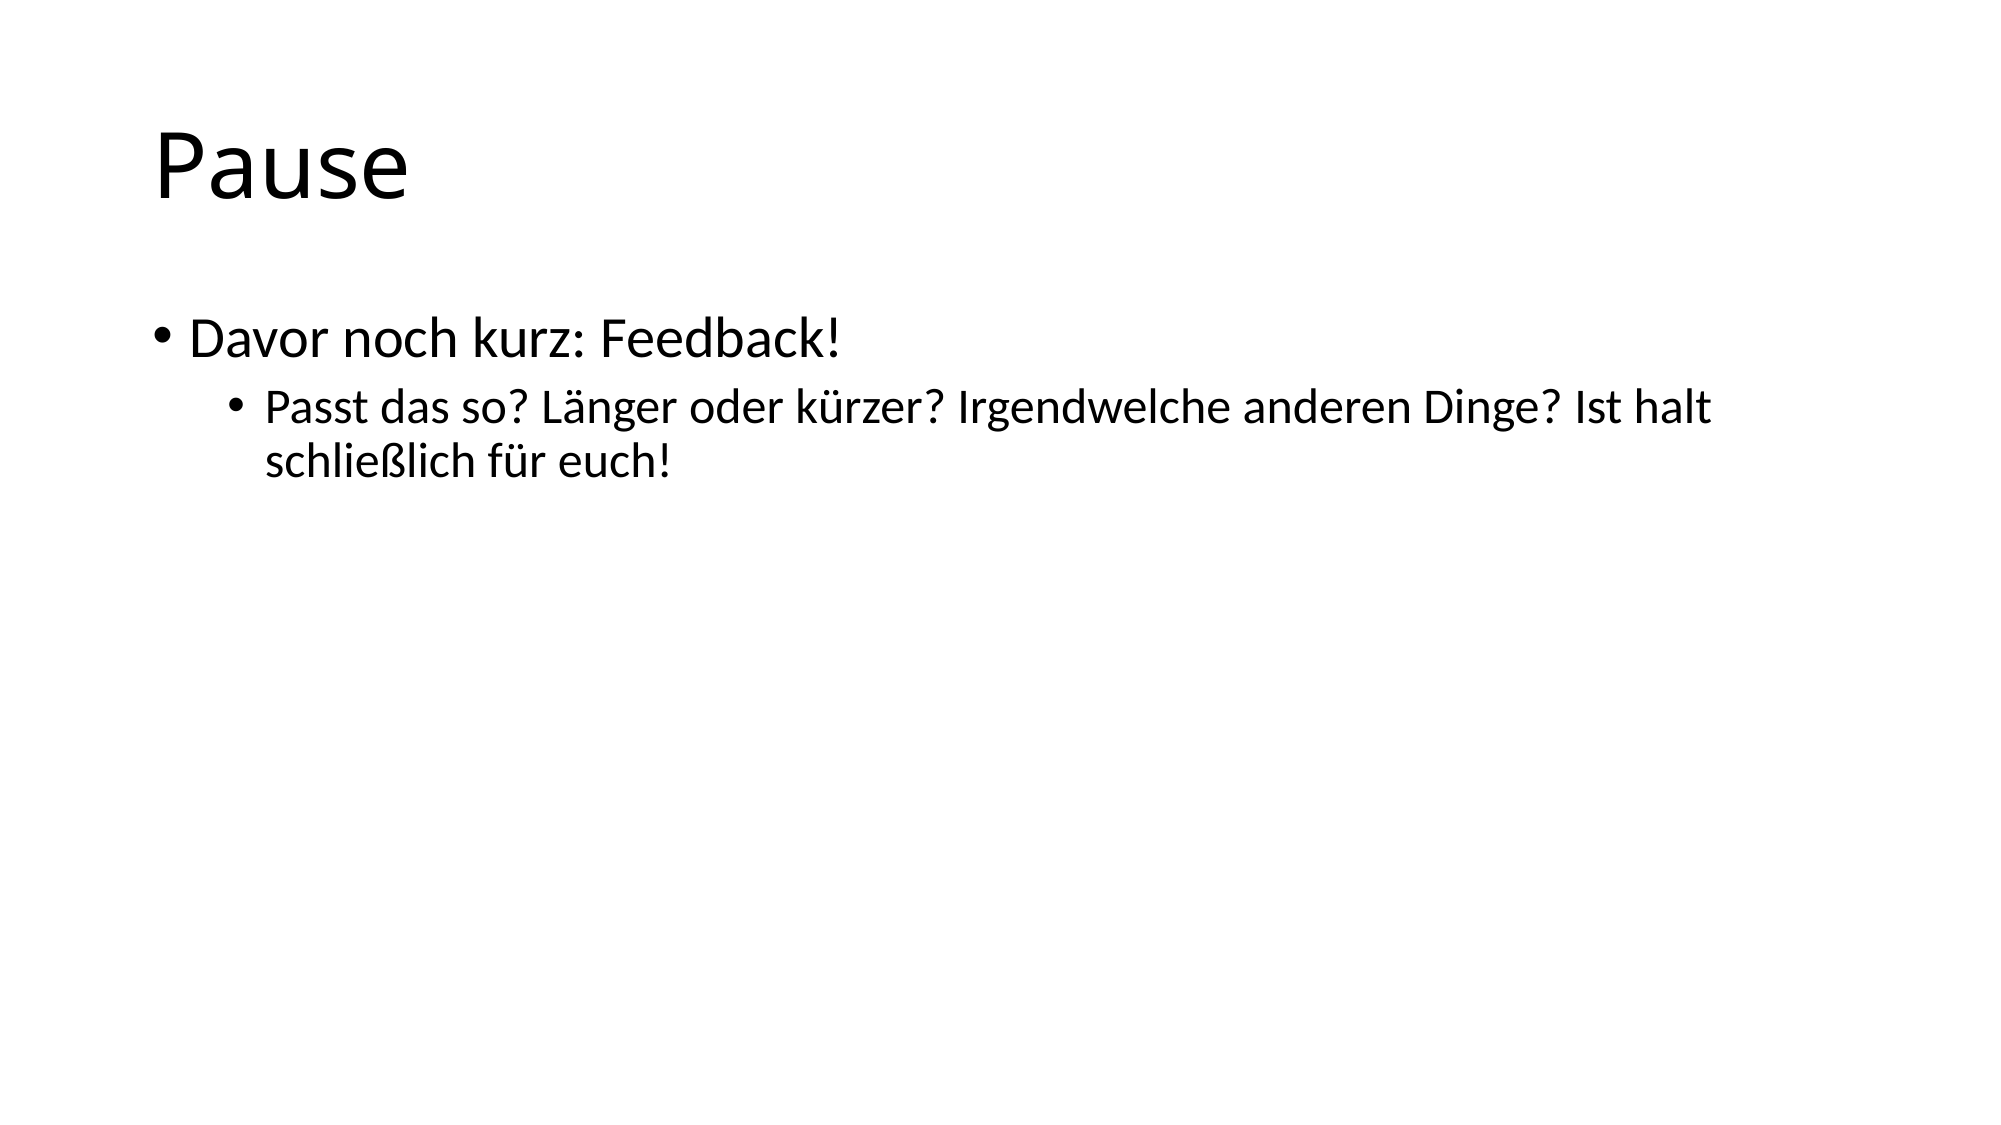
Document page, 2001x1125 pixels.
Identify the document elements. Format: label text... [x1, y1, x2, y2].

title Pause [137, 59, 1863, 278]
list Davor noch kurz: Feedback! Passt das so? Länger oder kürzer? Irgendwelche anderen Dinge? Ist halt schließlich für euch! [137, 299, 1863, 1014]
